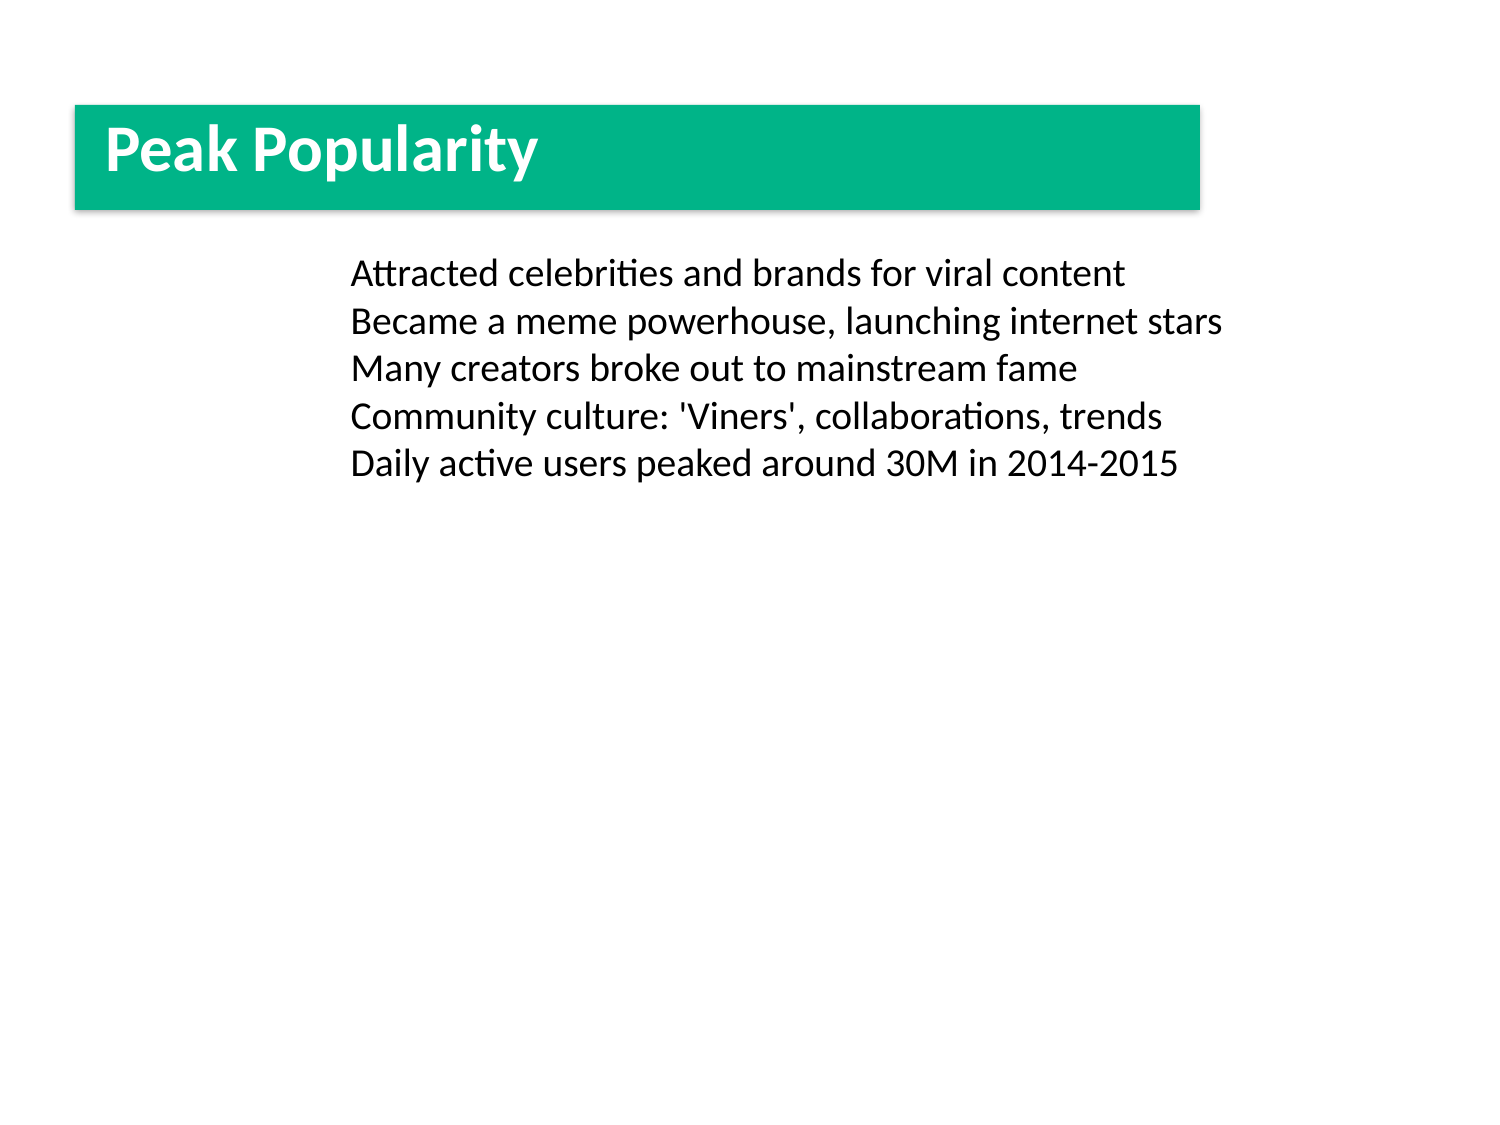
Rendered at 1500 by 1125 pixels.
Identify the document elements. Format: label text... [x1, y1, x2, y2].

text_box [74, 104, 1201, 211]
text_box Attracted celebrities and brands for viral content Became a meme powerhouse, launching internet stars Many creators broke out to mainstream fame Community culture: 'Viners', collaborations, trends Daily active users peaked around 30M in 2014-2015 [335, 239, 1239, 493]
text_box Peak Popularity [104, 104, 1185, 185]
